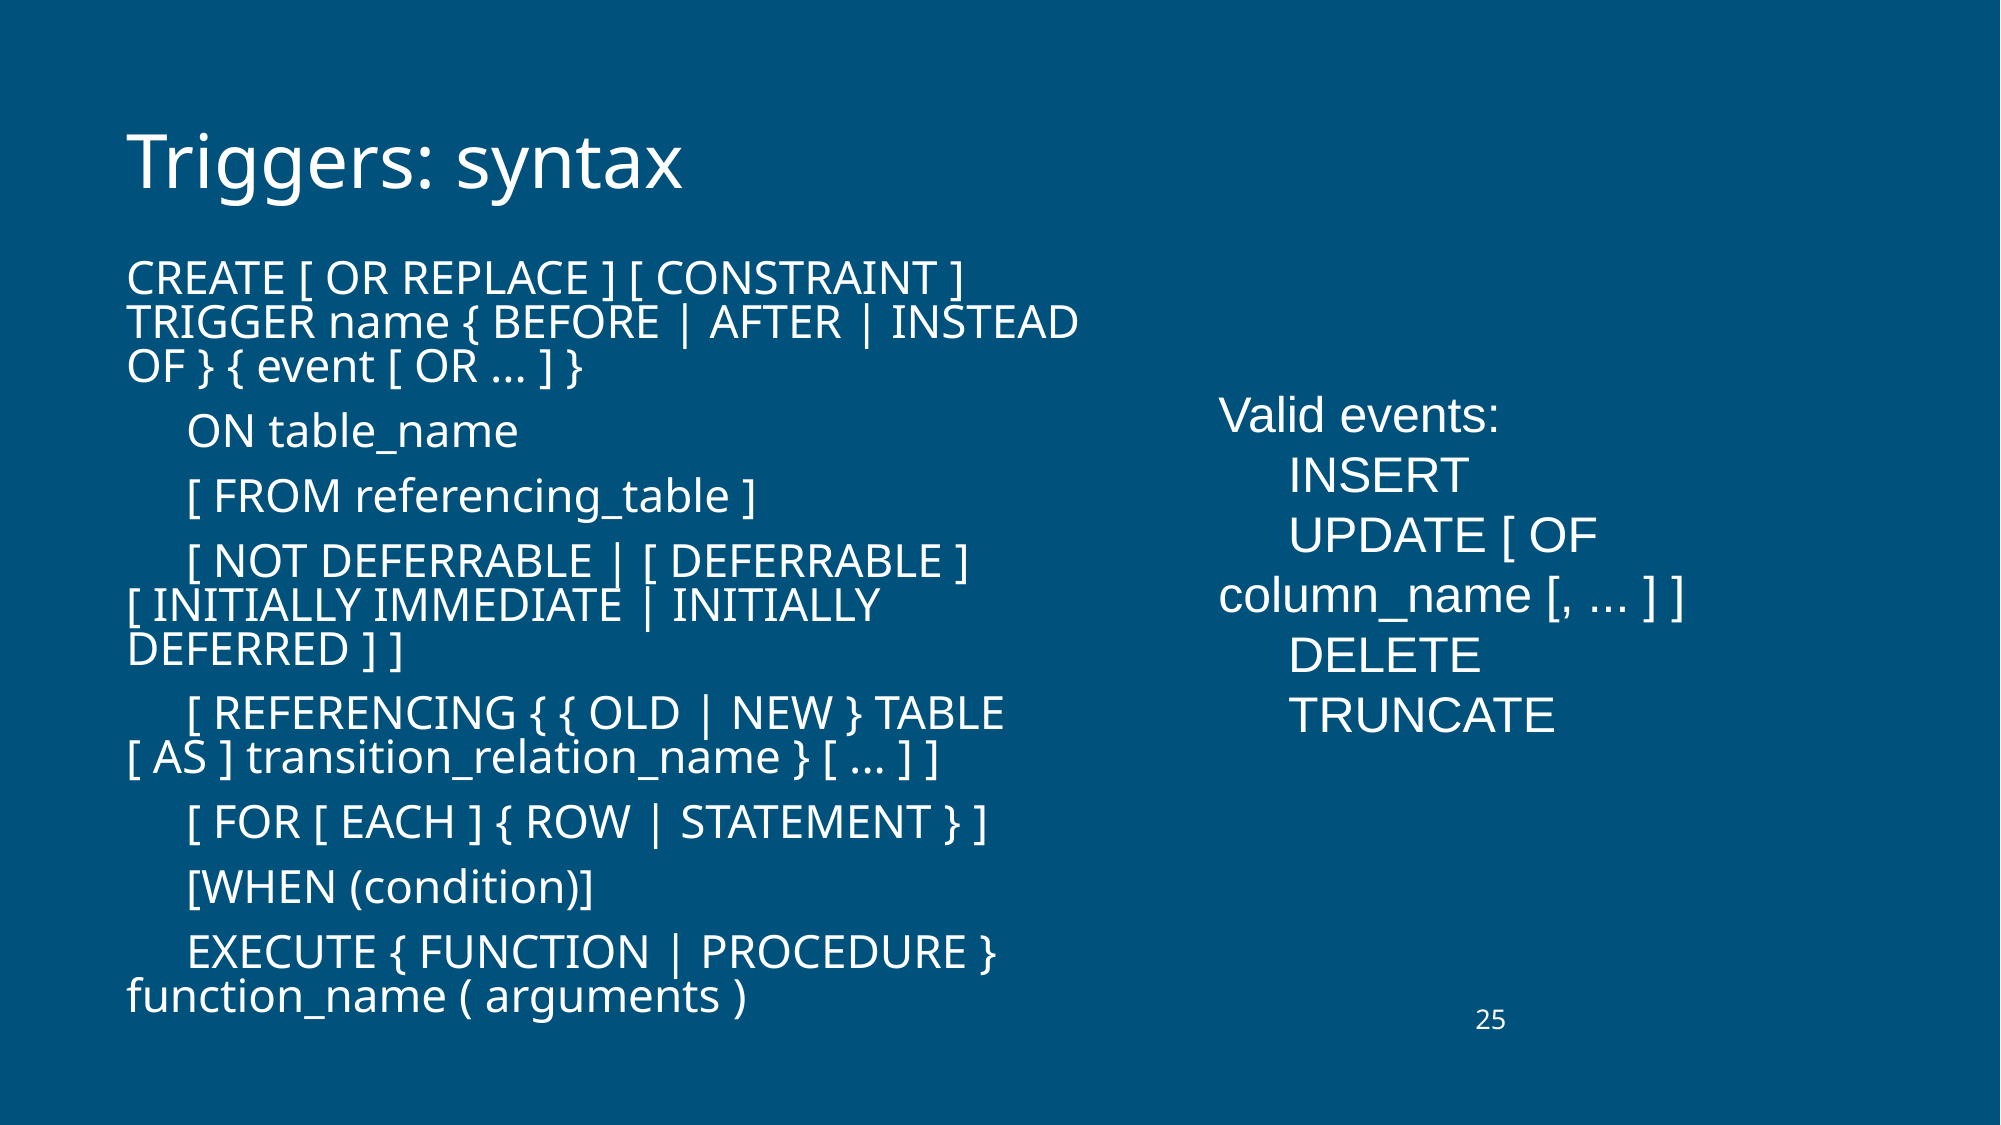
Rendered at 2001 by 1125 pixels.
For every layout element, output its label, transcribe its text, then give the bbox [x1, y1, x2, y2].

title Triggers: syntax [111, 56, 1522, 273]
list CREATE [ OR REPLACE ] [ CONSTRAINT ] TRIGGER name { BEFORE | AFTER | INSTEAD OF } { event [ OR ... ] } ON table_name [ FROM referencing_table ] [ NOT DEFERRABLE | [ DEFERRABLE ] [ INITIALLY IMMEDIATE | INITIALLY DEFERRED ] ] [ REFERENCING { { OLD | NEW } TABLE [ AS ] transition_relation_name } [ ... ] ] [ FOR [ EACH ] { ROW | STATEMENT } ] [WHEN (condition)] EXECUTE { FUNCTION | PROCEDURE } function_name ( arguments ) [111, 252, 1110, 1038]
text_box Valid events: INSERT UPDATE [ OF column_name [, ... ] ] DELETE TRUNCATE [1203, 367, 1923, 758]
slide_number ‹#› [1409, 991, 1522, 1051]
